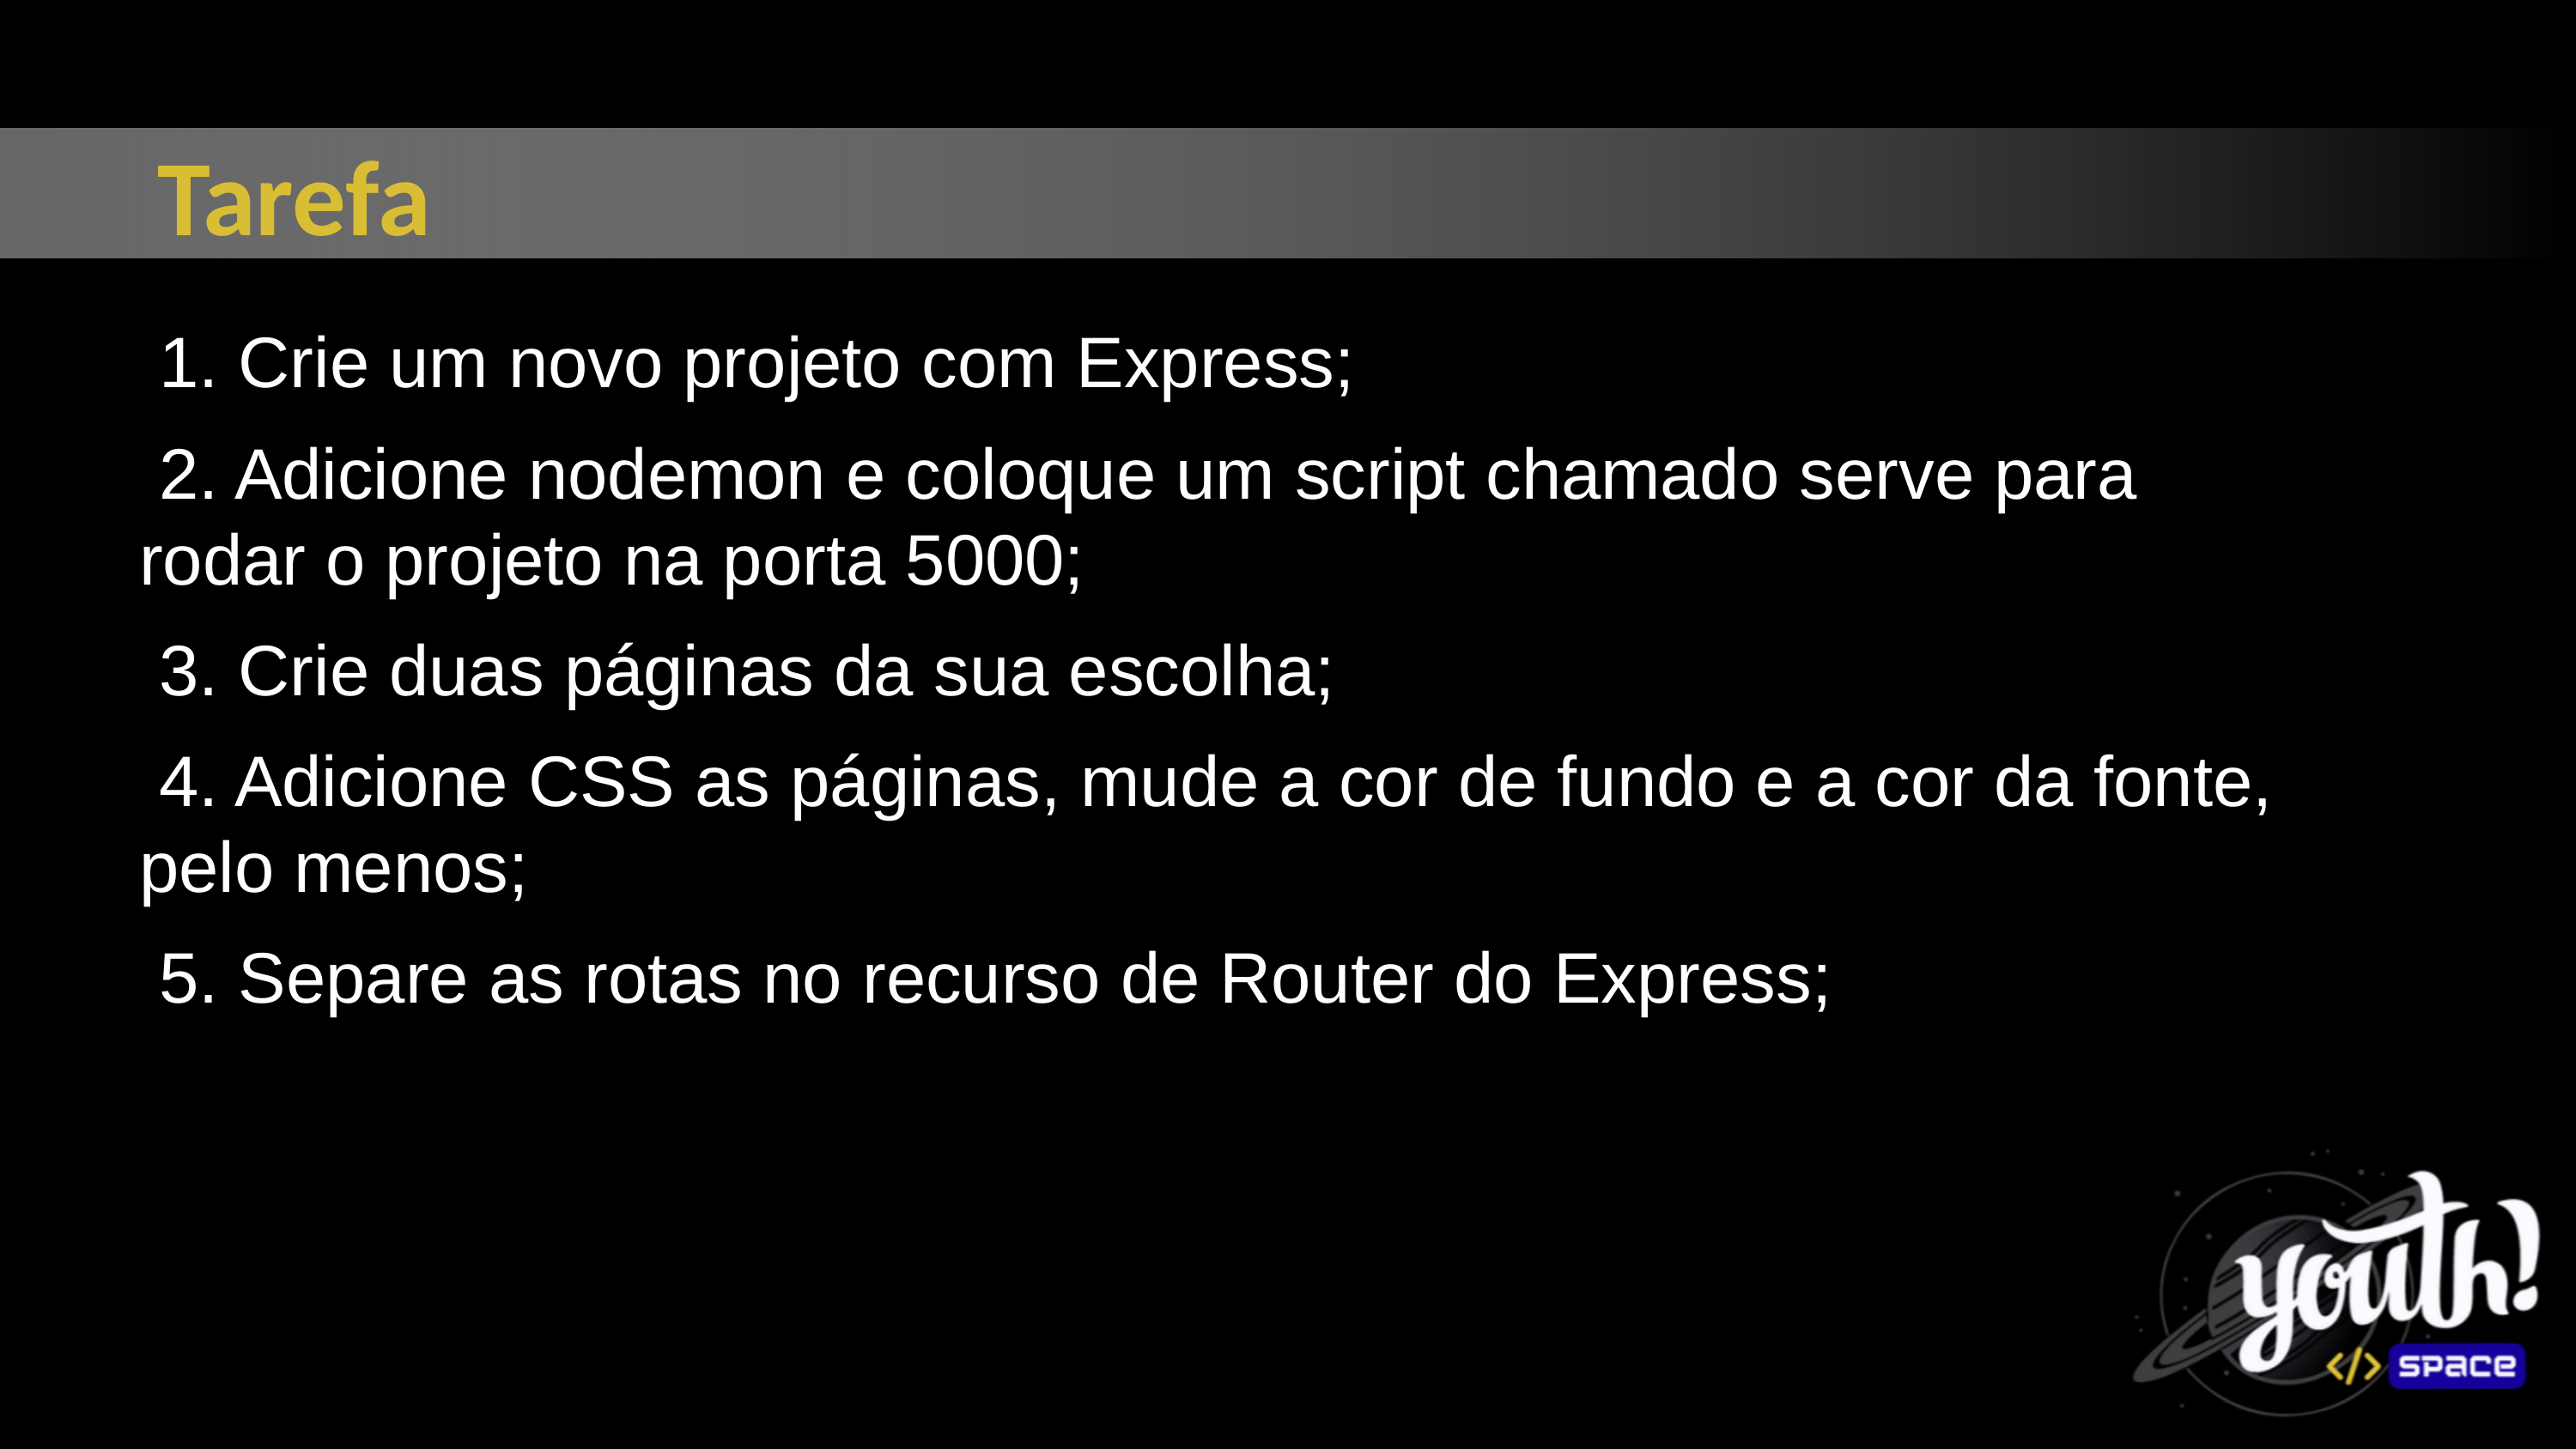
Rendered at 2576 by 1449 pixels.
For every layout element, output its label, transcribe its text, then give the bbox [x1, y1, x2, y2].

text_box 1. Crie um novo projeto com Express; 2. Adicione nodemon e coloque um script chamado serve para rodar o projeto na porta 5000; 3. Crie duas páginas da sua escolha; 4. Adicione CSS as páginas, mude a cor de fundo e a cor da fonte, pelo menos; 5. Separe as rotas no recurso de Router do Express; [126, 303, 2301, 1031]
picture [0, 0, 2576, 128]
text_box [0, 128, 2576, 258]
picture [0, 258, 2576, 1449]
text_box Tarefa [157, 115, 2044, 258]
